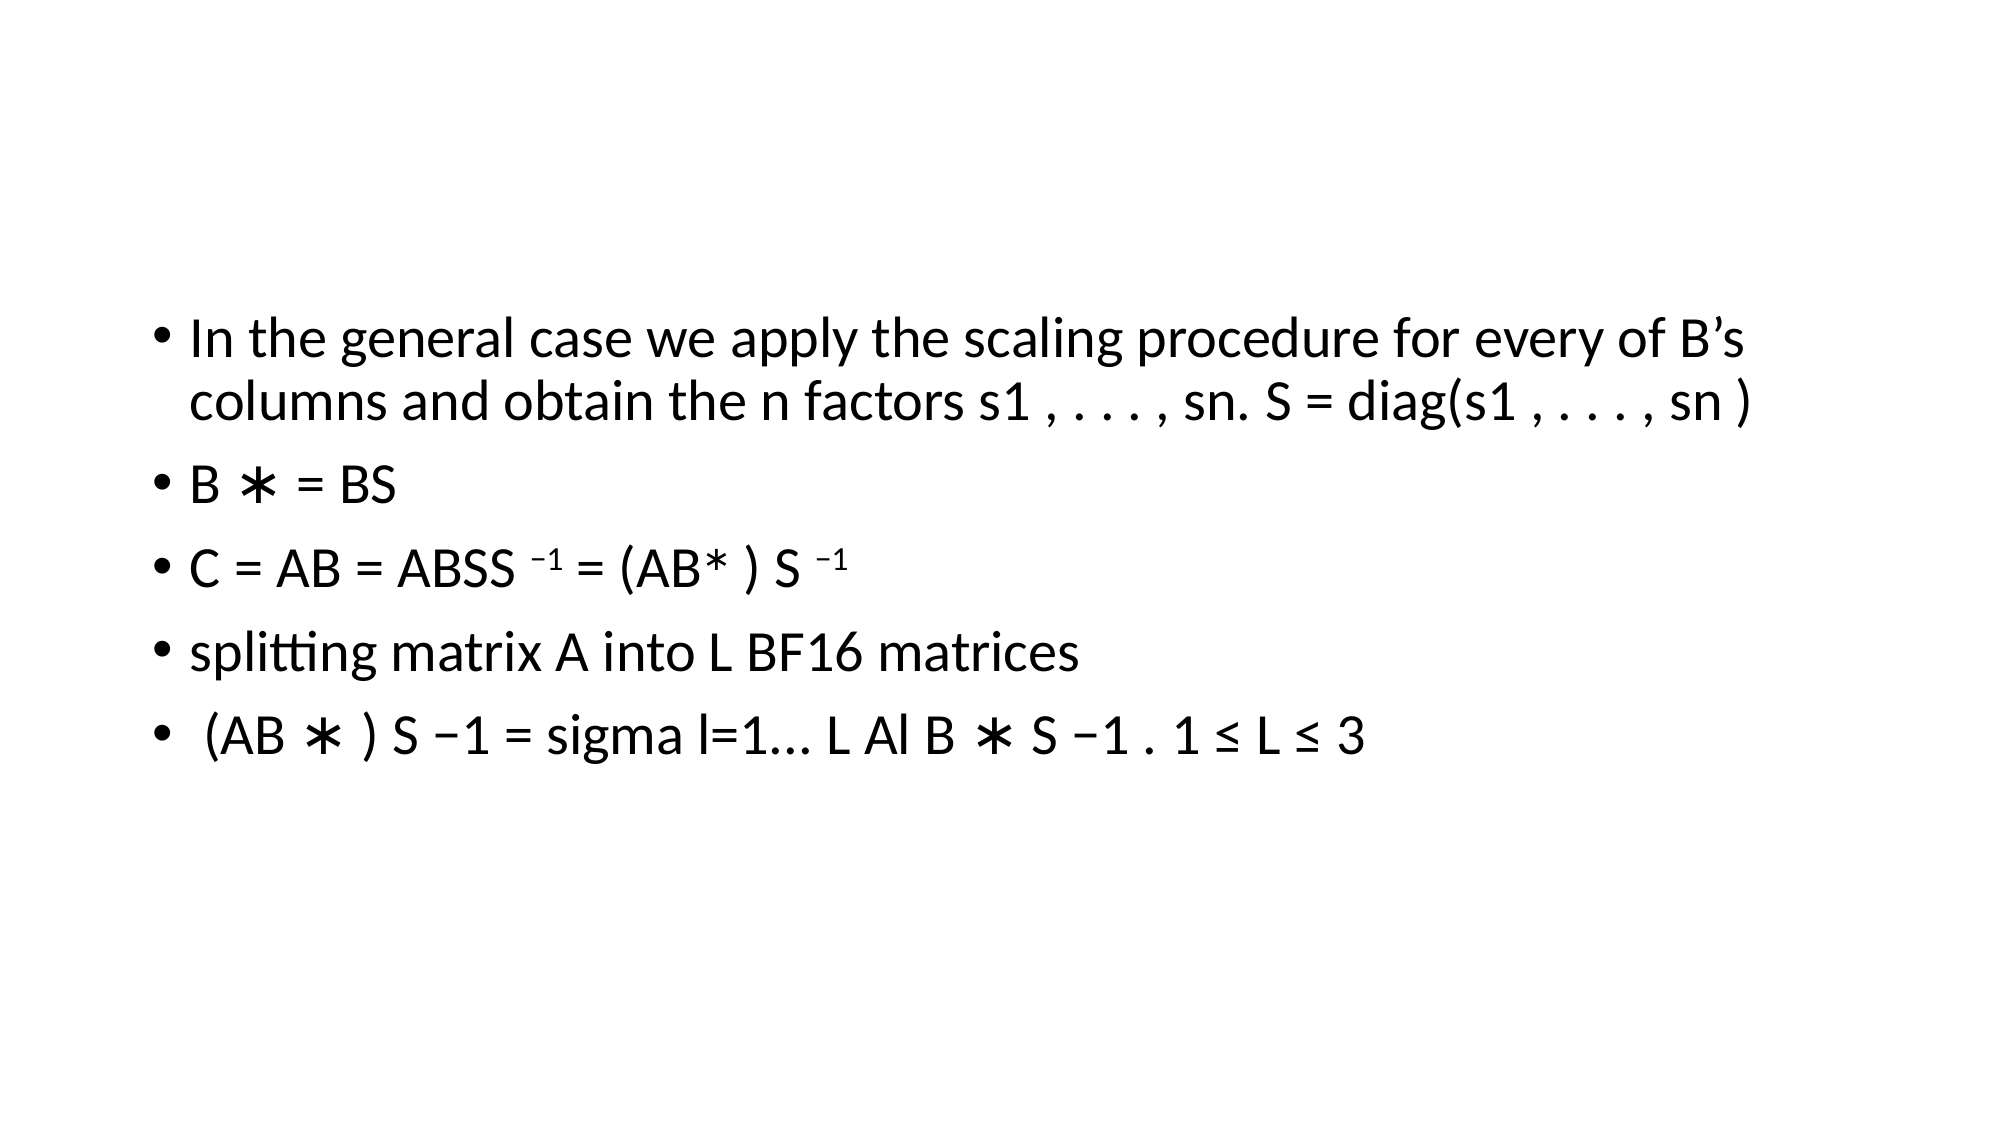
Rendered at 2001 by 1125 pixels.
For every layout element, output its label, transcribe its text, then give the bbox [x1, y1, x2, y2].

list In the general case we apply the scaling procedure for every of B’s columns and obtain the n factors s1 , . . . , sn. S = diag(s1 , . . . , sn ) B ∗ = BS C = AB = ABSS −1 = (AB∗ ) S −1 splitting matrix A into L BF16 matrices (AB ∗ ) S −1 = sigma l=1... L Al B ∗ S −1 . 1 ≤ L ≤ 3 [137, 299, 1863, 1014]
